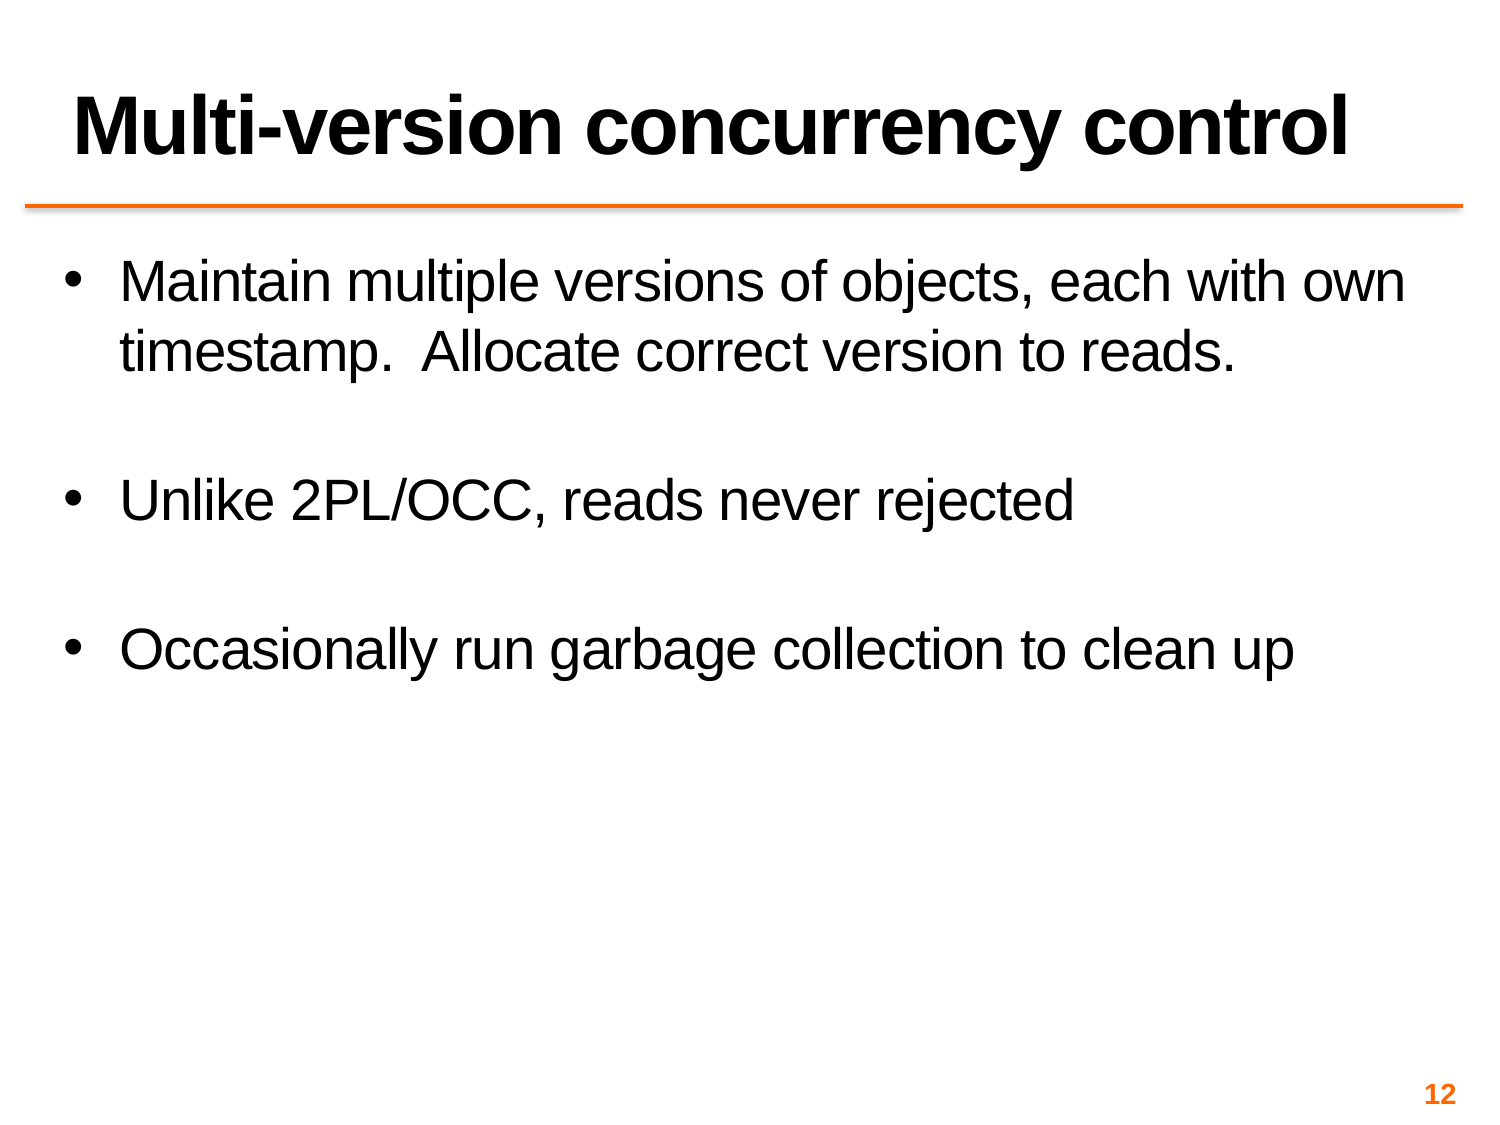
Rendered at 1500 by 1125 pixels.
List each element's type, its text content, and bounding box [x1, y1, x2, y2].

list Maintain multiple versions of objects, each with own timestamp. Allocate correct version to reads. Unlike 2PL/OCC, reads never rejected Occasionally run garbage collection to clean up [57, 237, 1435, 1060]
slide_number 12 [1112, 1074, 1463, 1110]
title Multi-version concurrency control [57, 2, 1463, 178]
